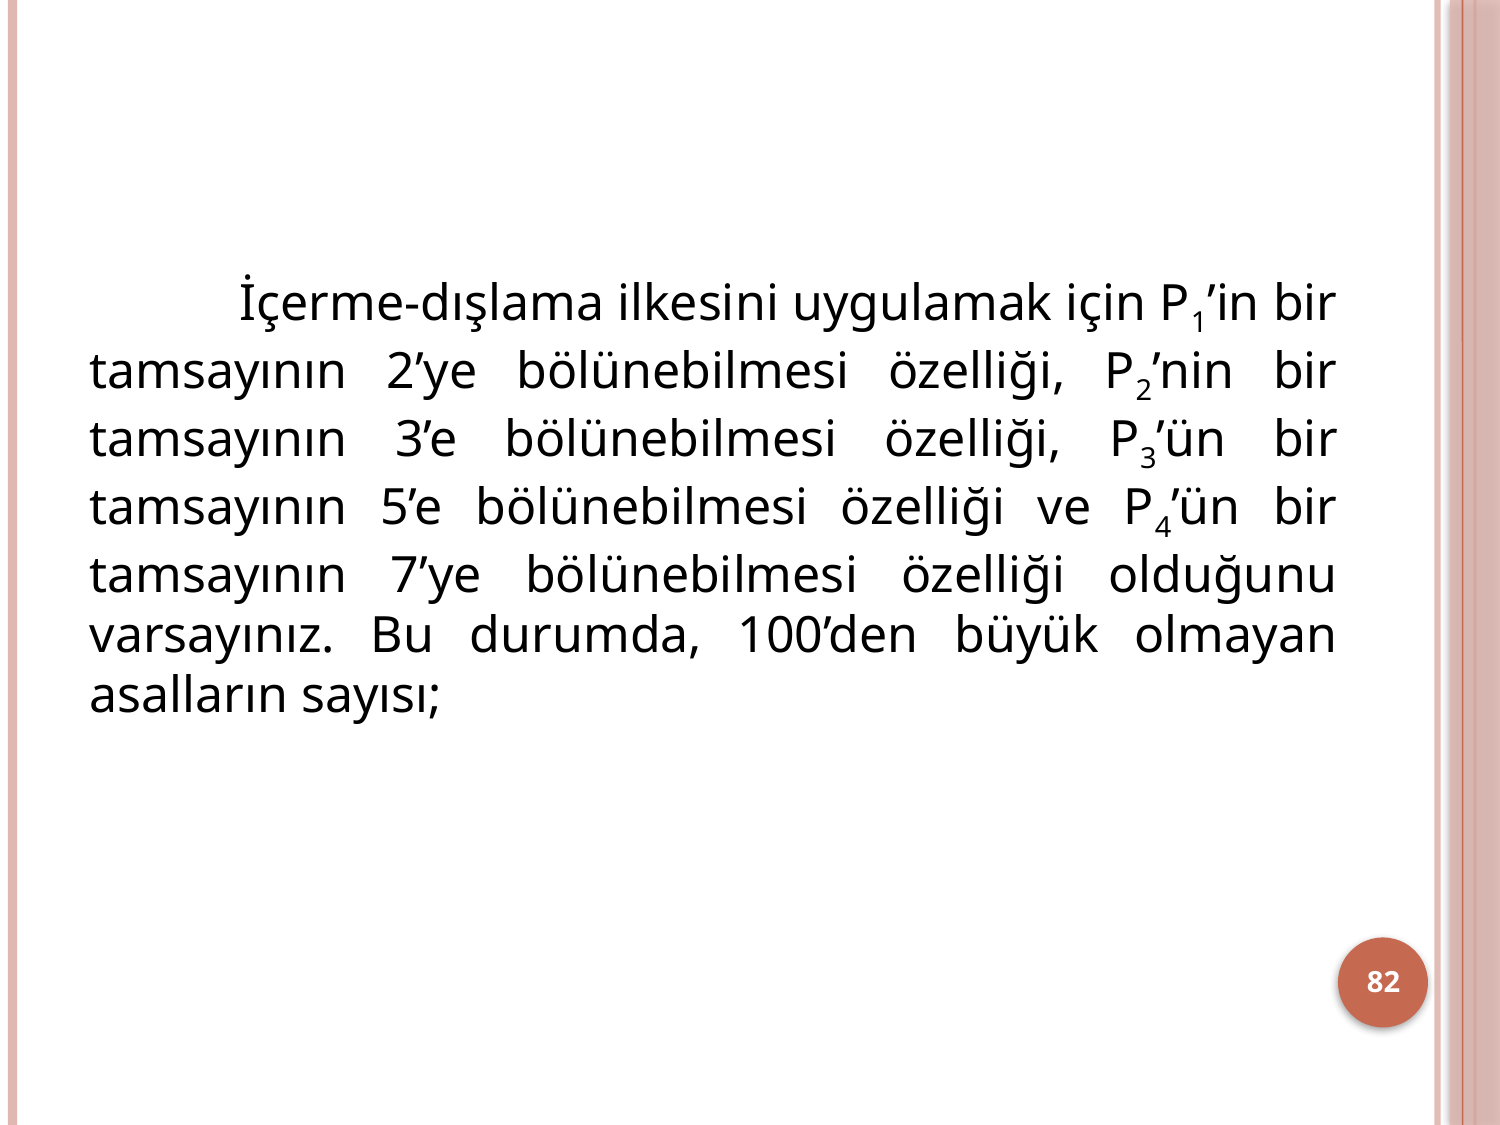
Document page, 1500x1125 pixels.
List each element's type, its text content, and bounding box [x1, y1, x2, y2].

slide_number 82 [1333, 940, 1434, 1027]
